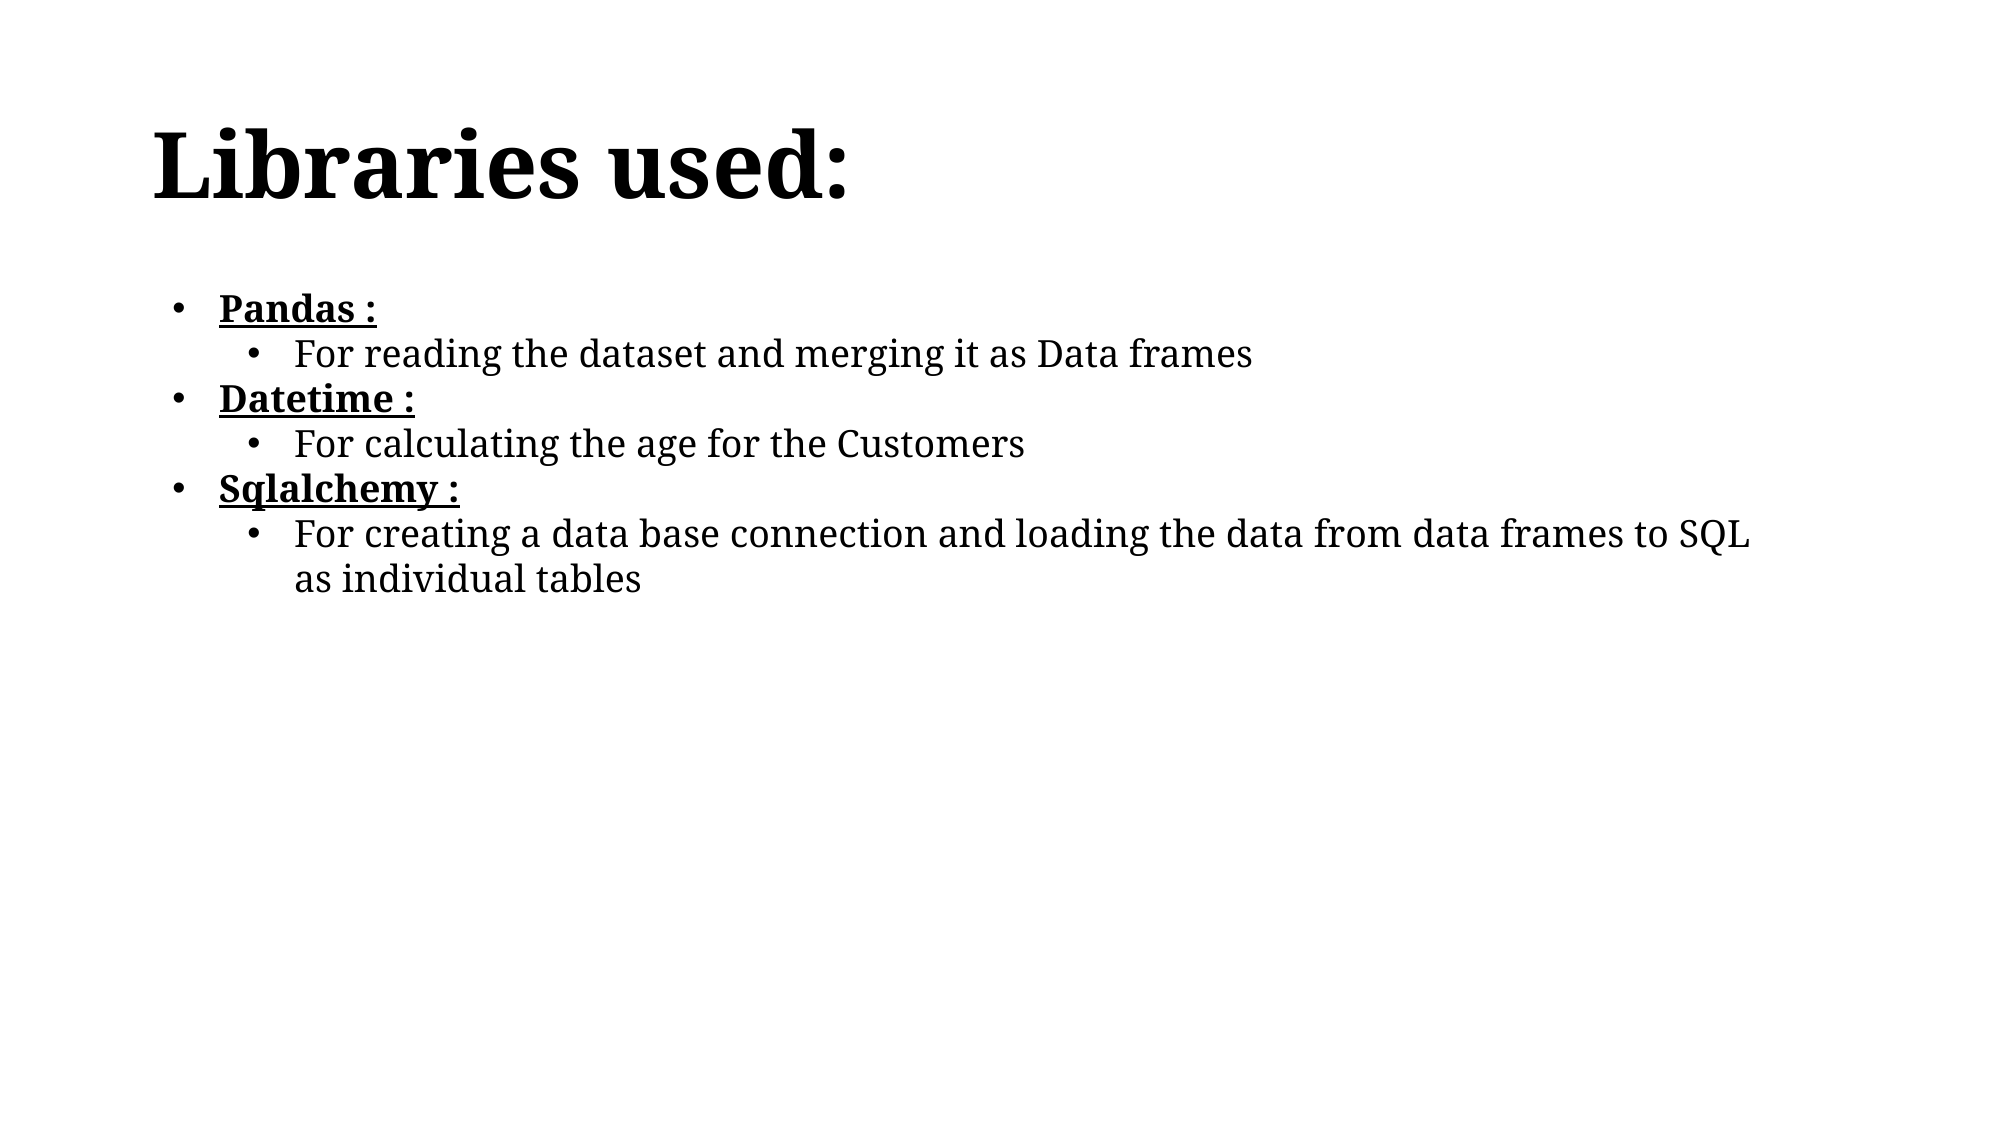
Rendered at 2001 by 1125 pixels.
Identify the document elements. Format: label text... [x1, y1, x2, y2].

text_box Pandas : For reading the dataset and merging it as Data frames Datetime : For calculating the age for the Customers Sqlalchemy : For creating a data base connection and loading the data from data frames to SQL as individual tables [157, 277, 1810, 607]
title Libraries used: [137, 59, 1863, 278]
